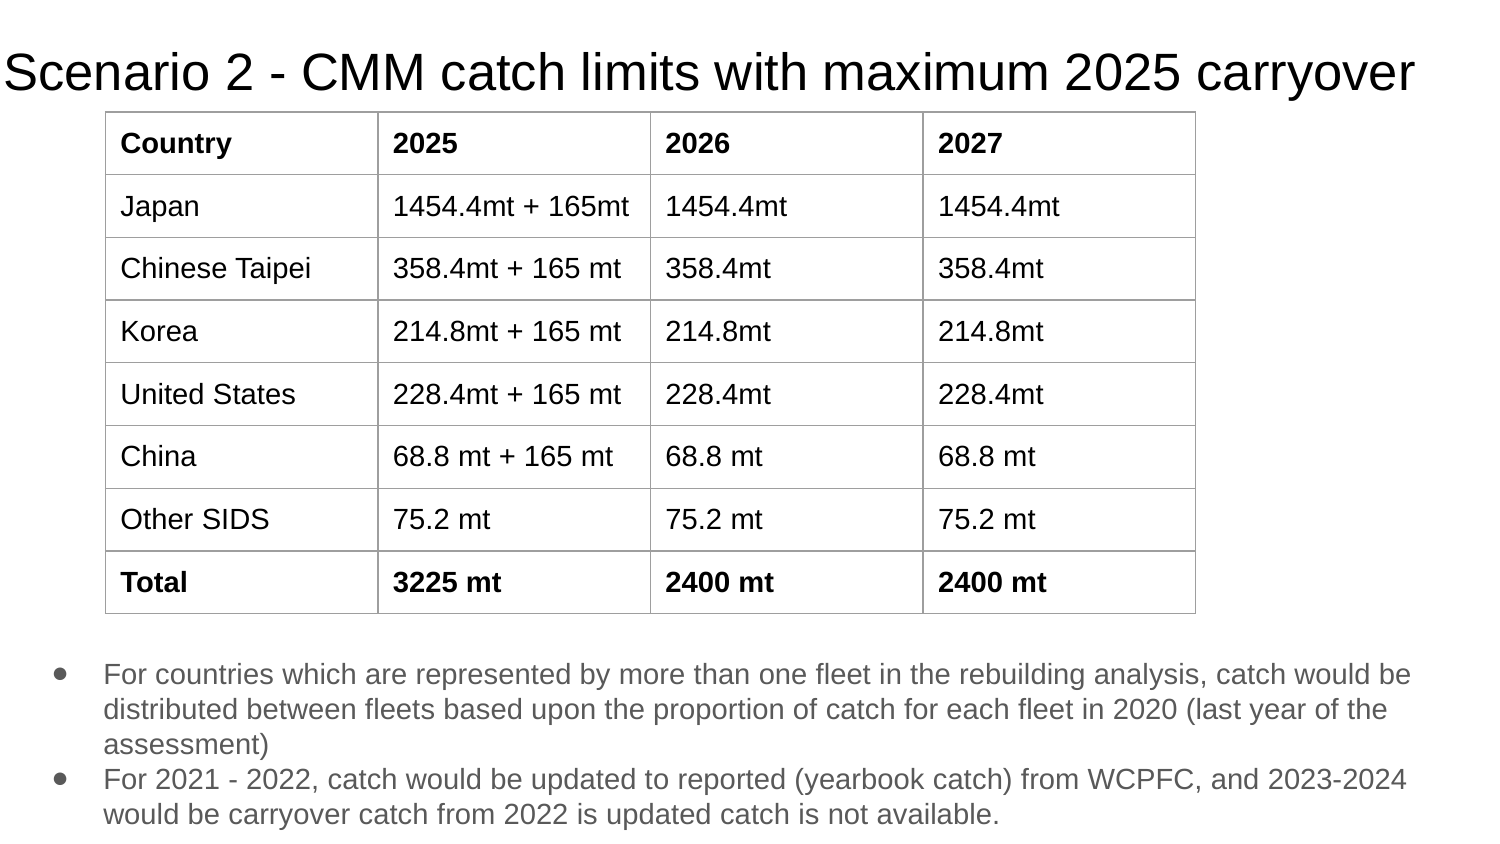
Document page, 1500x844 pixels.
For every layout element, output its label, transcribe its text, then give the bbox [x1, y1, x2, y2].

table_cell 1454.4mt + 165mt [379, 175, 650, 237]
table_cell 68.8 mt [651, 426, 922, 488]
table_cell China [106, 426, 377, 488]
table_header Country [106, 113, 377, 174]
table_cell Chinese Taipei [106, 238, 377, 299]
table_cell Korea [106, 301, 377, 362]
table_cell 2400 mt [924, 552, 1195, 613]
table_cell Other SIDS [106, 489, 377, 550]
table_cell 228.4mt [651, 363, 922, 425]
table_cell United States [106, 363, 377, 425]
table_cell 1454.4mt [924, 175, 1195, 237]
table_cell 358.4mt [651, 238, 922, 299]
table_cell 214.8mt + 165 mt [379, 301, 650, 362]
table_cell 75.2 mt [379, 489, 650, 550]
table_cell 68.8 mt + 165 mt [379, 426, 650, 488]
table_cell 2400 mt [651, 552, 922, 613]
table_cell 214.8mt [651, 301, 922, 362]
table_cell 214.8mt [924, 301, 1195, 362]
text_box For countries which are represented by more than one fleet in the rebuilding analysis, catch would be distributed between fleets based upon the proportion of catch for each fleet in 2020 (last year of the assessment) For 2021 - 2022, catch would be updated to reported (yearbook catch) from WCPFC, and 2023-2024 would be carryover catch from 2022 is updated catch is not available. . [13, 640, 1473, 826]
table_cell 75.2 mt [651, 489, 922, 550]
table_cell 75.2 mt [924, 489, 1195, 550]
table_header 2025 [379, 113, 650, 174]
table_cell 228.4mt + 165 mt [379, 363, 650, 425]
table_cell Total [106, 552, 377, 613]
title Scenario 2 - CMM catch limits with maximum 2025 carryover [0, 23, 1438, 117]
table_header 2026 [651, 113, 922, 174]
table_cell 68.8 mt [924, 426, 1195, 488]
table_cell Japan [106, 175, 377, 237]
table_cell 358.4mt + 165 mt [379, 238, 650, 299]
table_cell 3225 mt [379, 552, 650, 613]
table_cell 358.4mt [924, 238, 1195, 299]
table_cell 1454.4mt [651, 175, 922, 237]
table_cell 228.4mt [924, 363, 1195, 425]
table_header 2027 [924, 113, 1195, 174]
